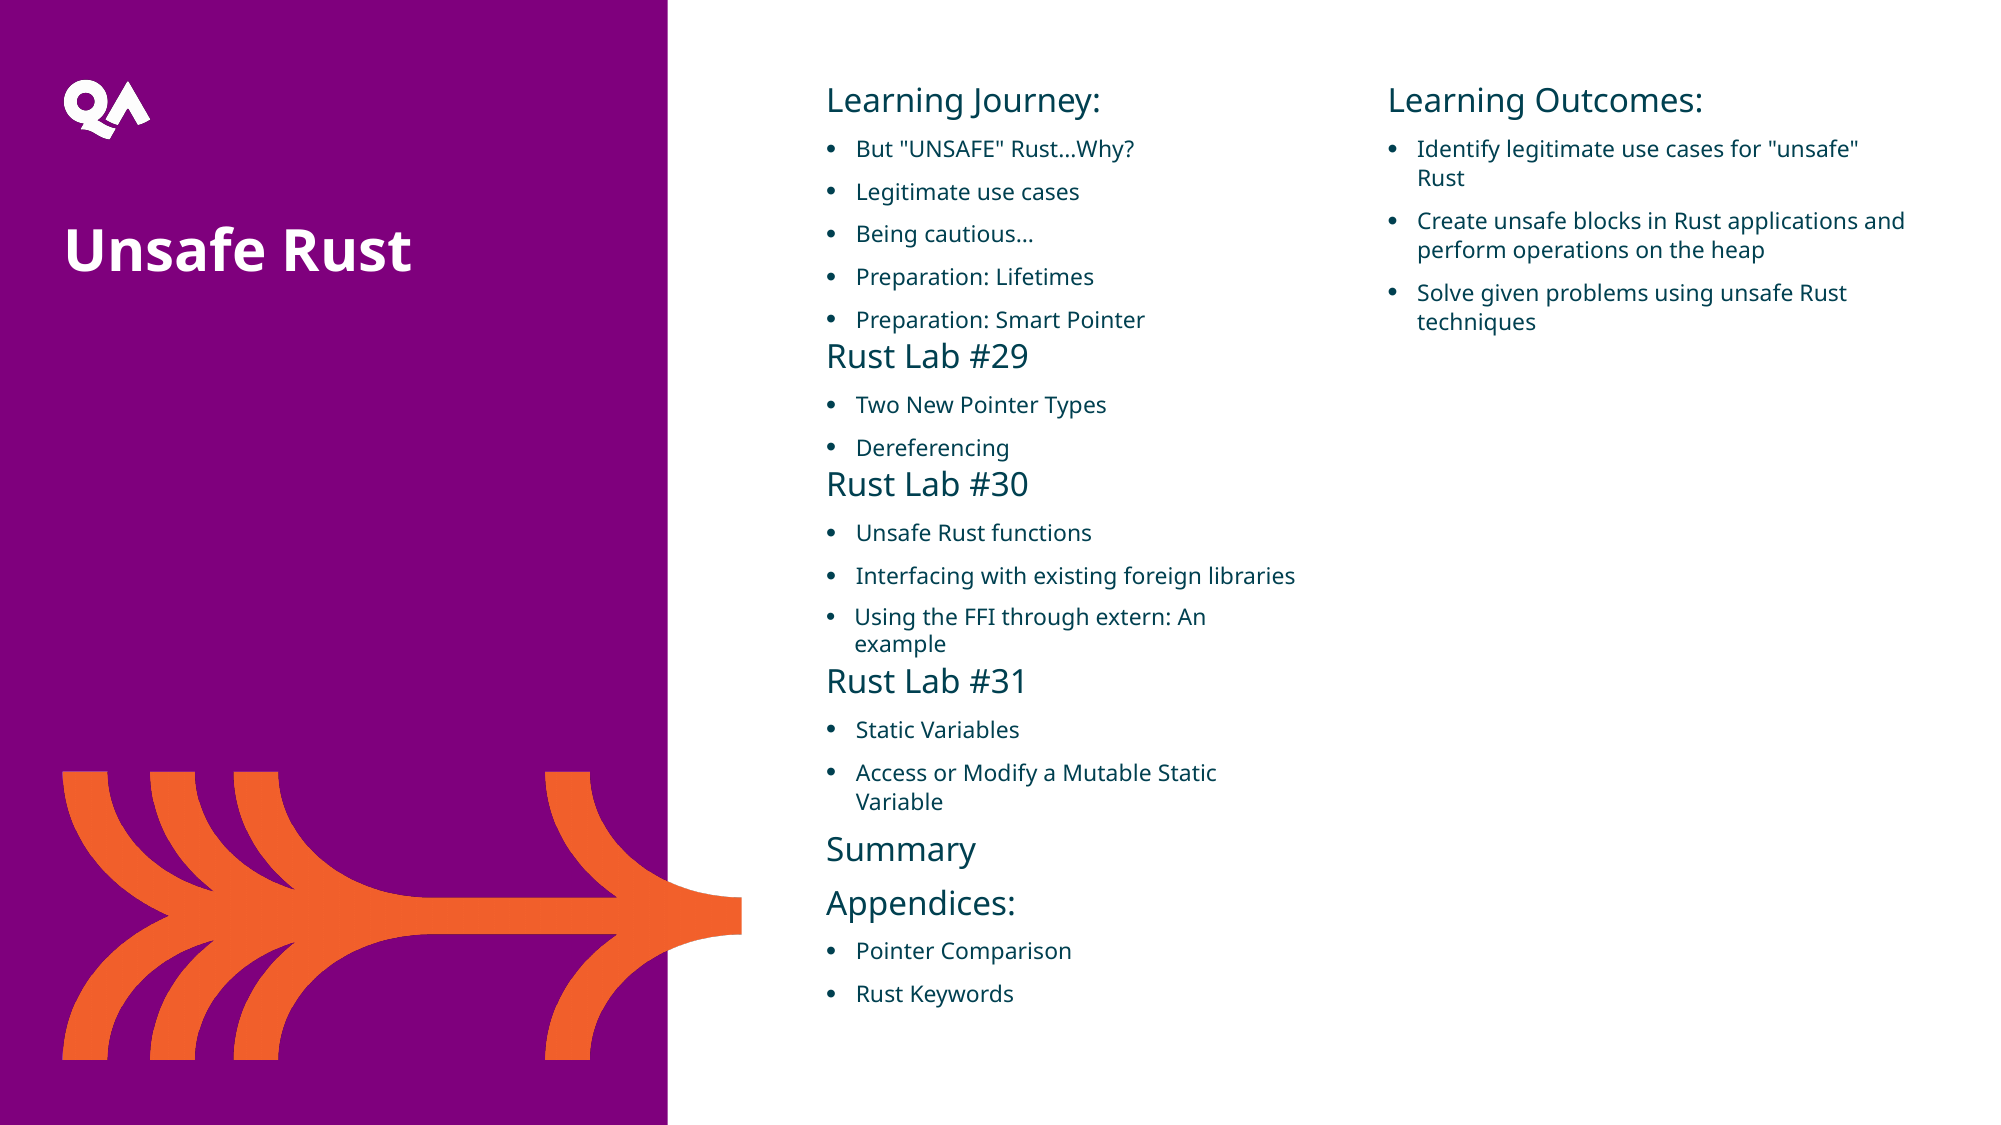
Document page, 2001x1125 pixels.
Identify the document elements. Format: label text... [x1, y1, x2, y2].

picture [45, 756, 742, 1076]
picture [53, 67, 161, 143]
list Learning Outcomes: Identify legitimate use cases for "unsafe" Rust Create unsafe blocks in Rust applications and perform operations on the heap Solve given problems using unsafe Rust techniques [1387, 79, 1908, 842]
list Unsafe Rust [63, 221, 628, 673]
list Learning Journey: But "UNSAFE" Rust…Why? Legitimate use cases Being cautious… Preparation: Lifetimes Preparation: Smart Pointer Rust Lab #29 Two New Pointer Types Dereferencing Rust Lab #30 Unsafe Rust functions Interfacing with existing foreign libraries Using the FFI through extern: An example Rust Lab #31 Static Variables Access or Modify a Mutable Static Variable Summary Appendices: Pointer Comparison Rust Keywords [826, 79, 1303, 842]
